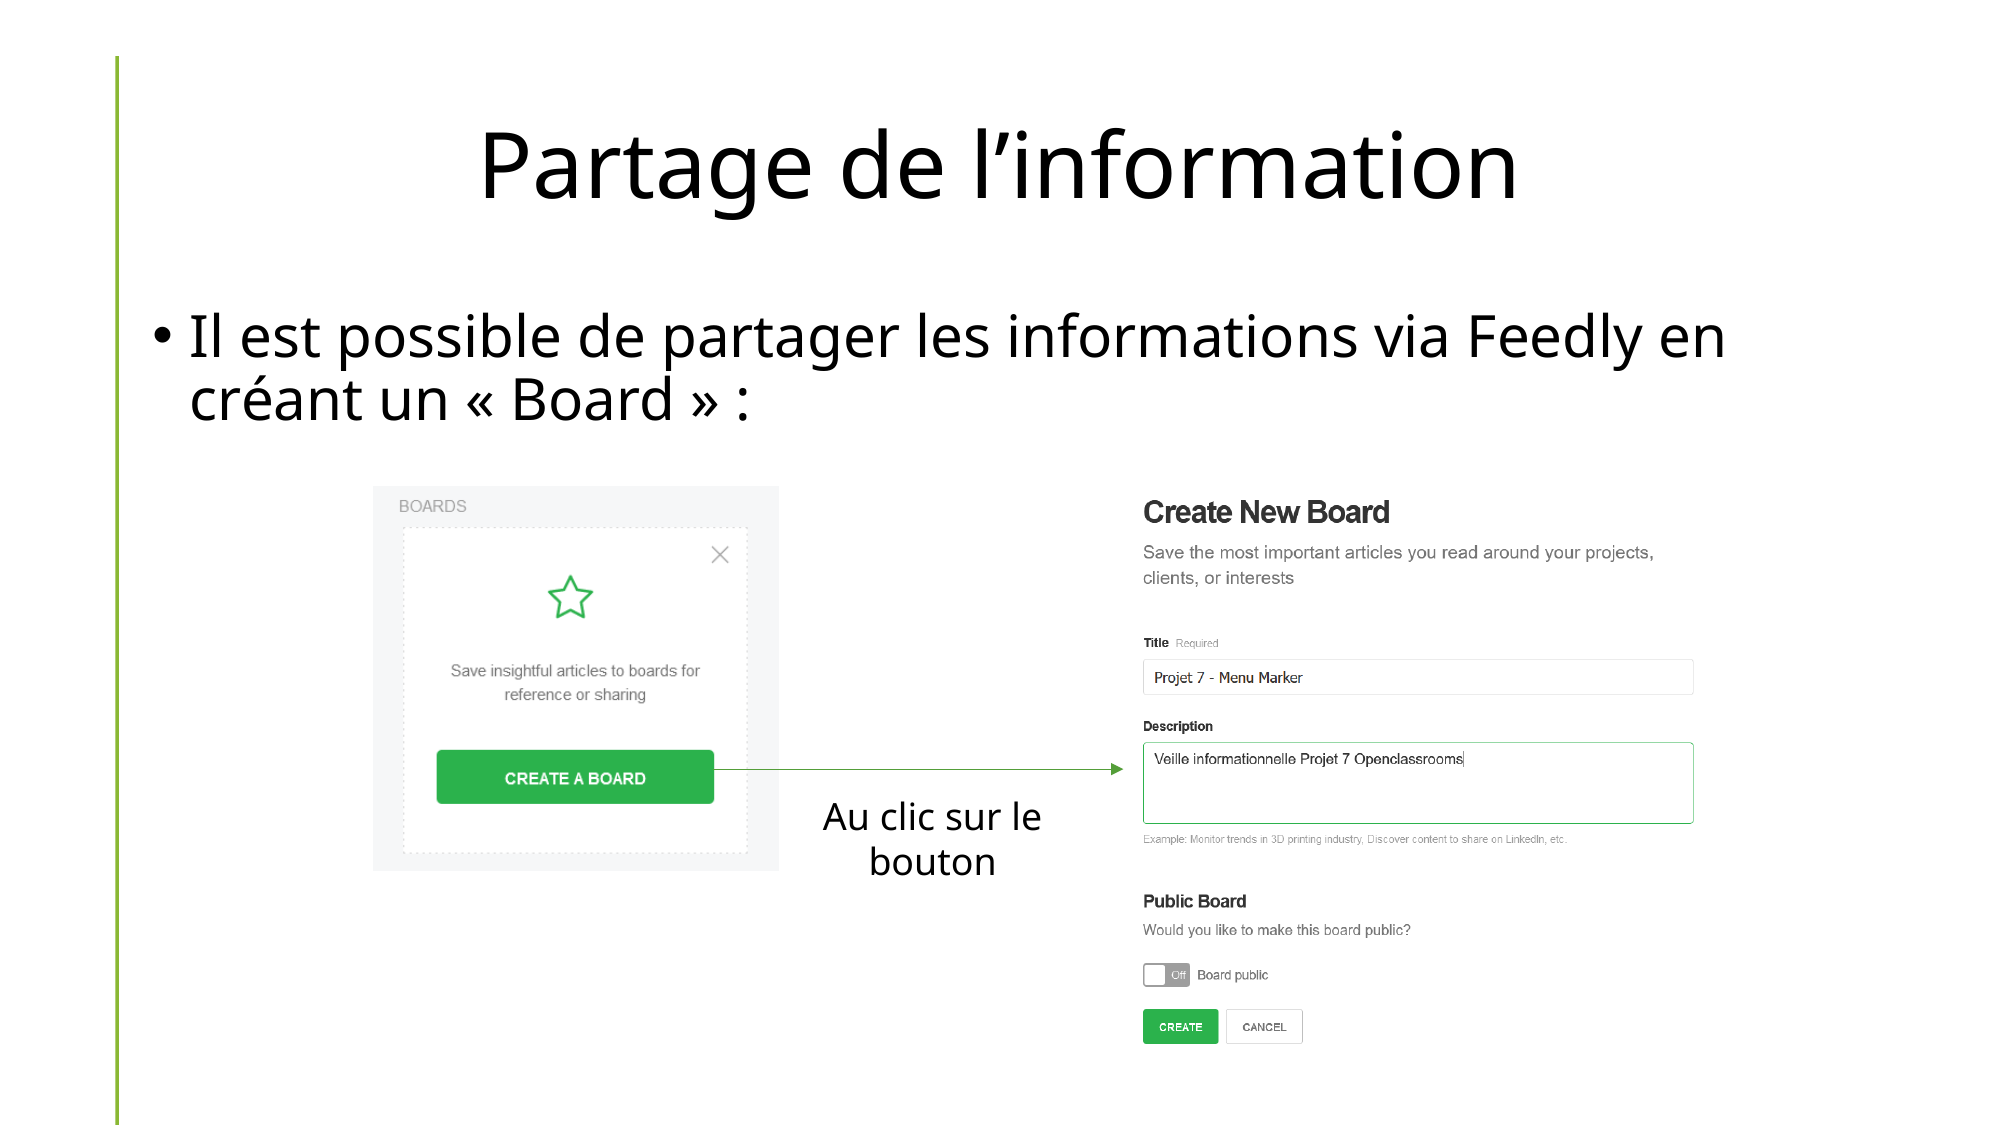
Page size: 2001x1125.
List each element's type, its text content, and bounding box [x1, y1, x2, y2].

picture [1123, 486, 1709, 1052]
text_box Au clic sur le bouton [782, 785, 1083, 890]
title Partage de l’information [137, 59, 1863, 278]
picture [373, 486, 779, 871]
list Il est possible de partager les informations via Feedly en créant un « Board » : [137, 299, 1863, 1014]
